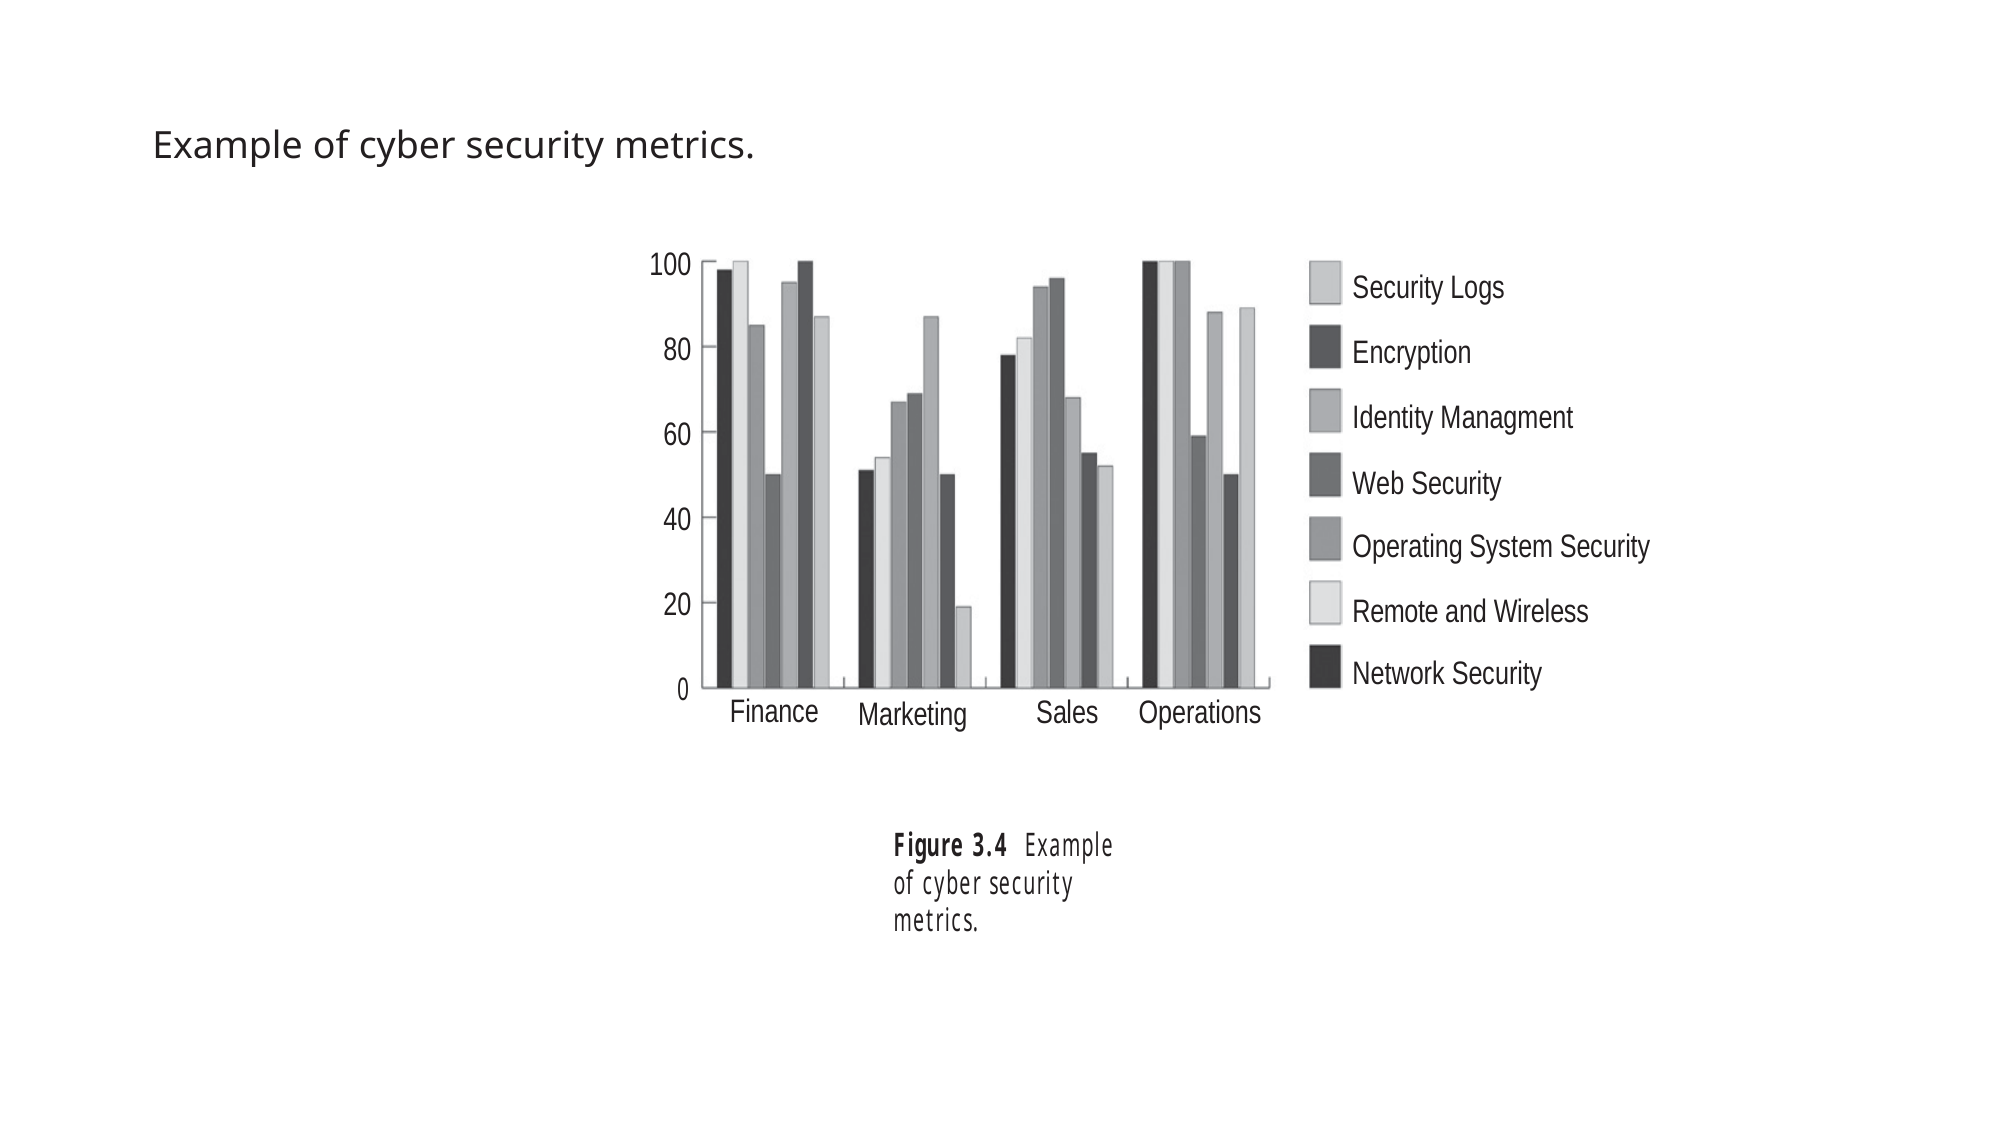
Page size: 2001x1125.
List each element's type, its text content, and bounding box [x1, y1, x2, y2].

title Example of cyber security metrics. [137, 59, 1863, 278]
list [295, 185, 1696, 988]
